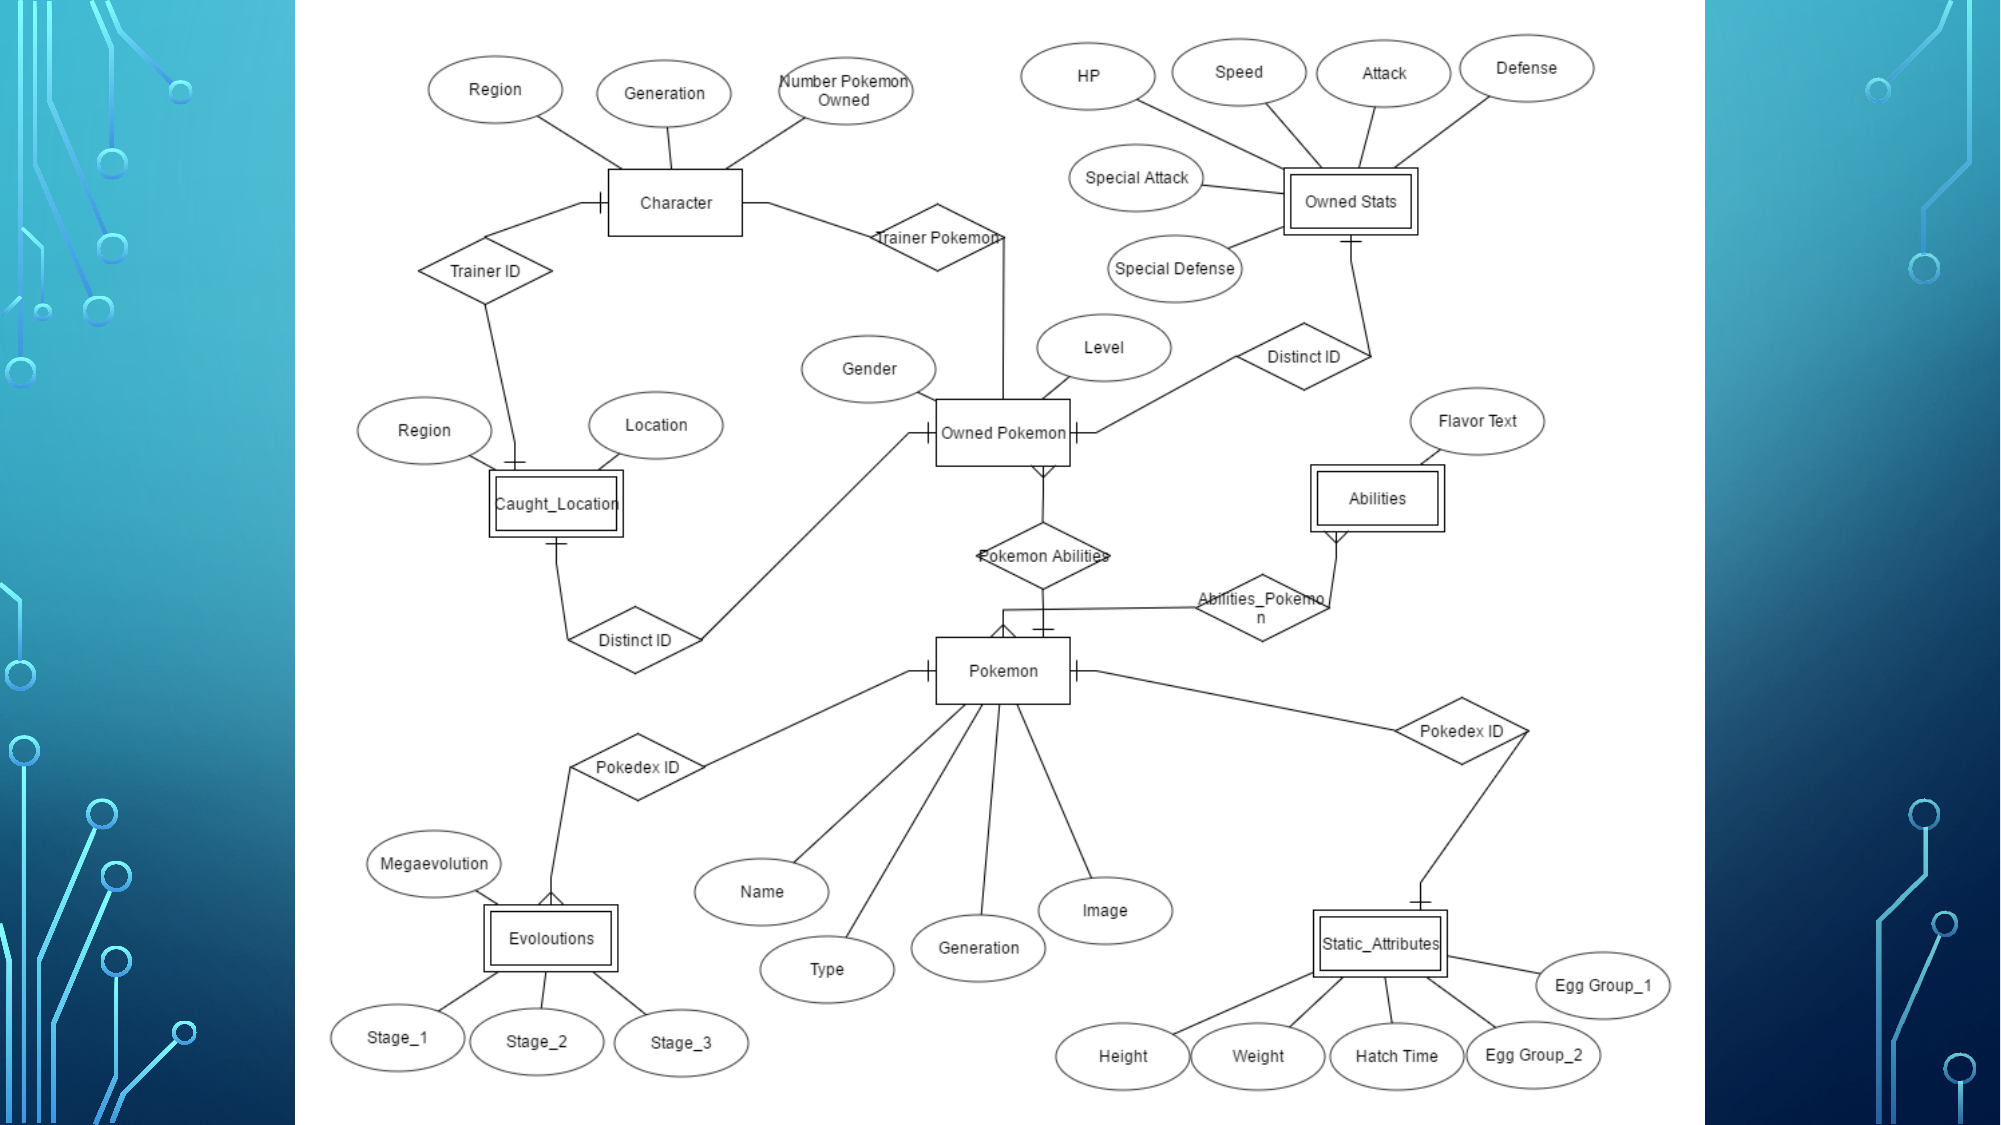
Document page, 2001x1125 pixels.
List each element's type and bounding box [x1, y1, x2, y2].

picture [295, 0, 1705, 1125]
